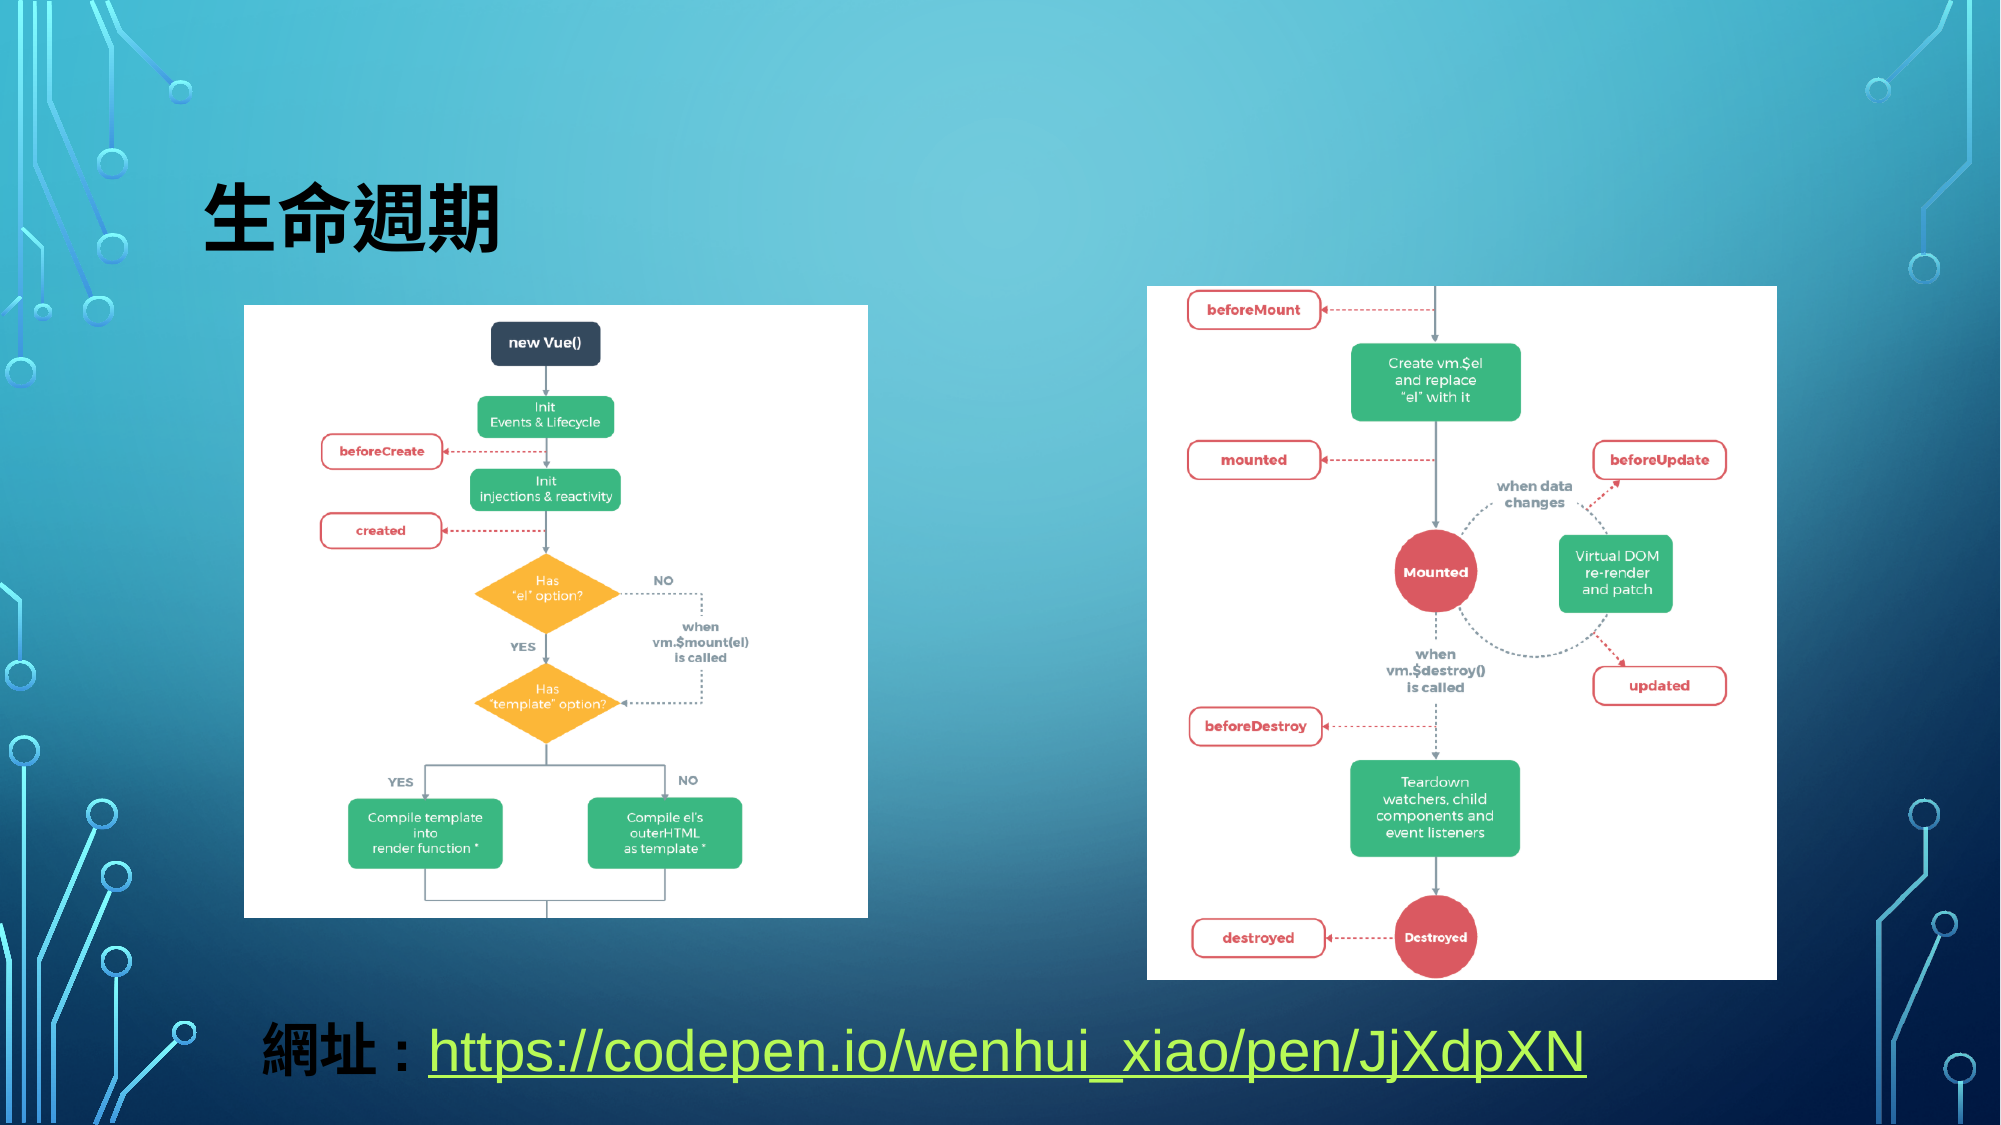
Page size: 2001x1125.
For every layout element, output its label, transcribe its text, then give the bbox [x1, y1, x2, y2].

text_box 網址: https://codepen.io/wenhui_xiao/pen/JjXdpXN [126, 1006, 1724, 1091]
picture [1147, 286, 1777, 980]
title 生命週期 [187, 101, 1813, 344]
picture [244, 305, 868, 918]
